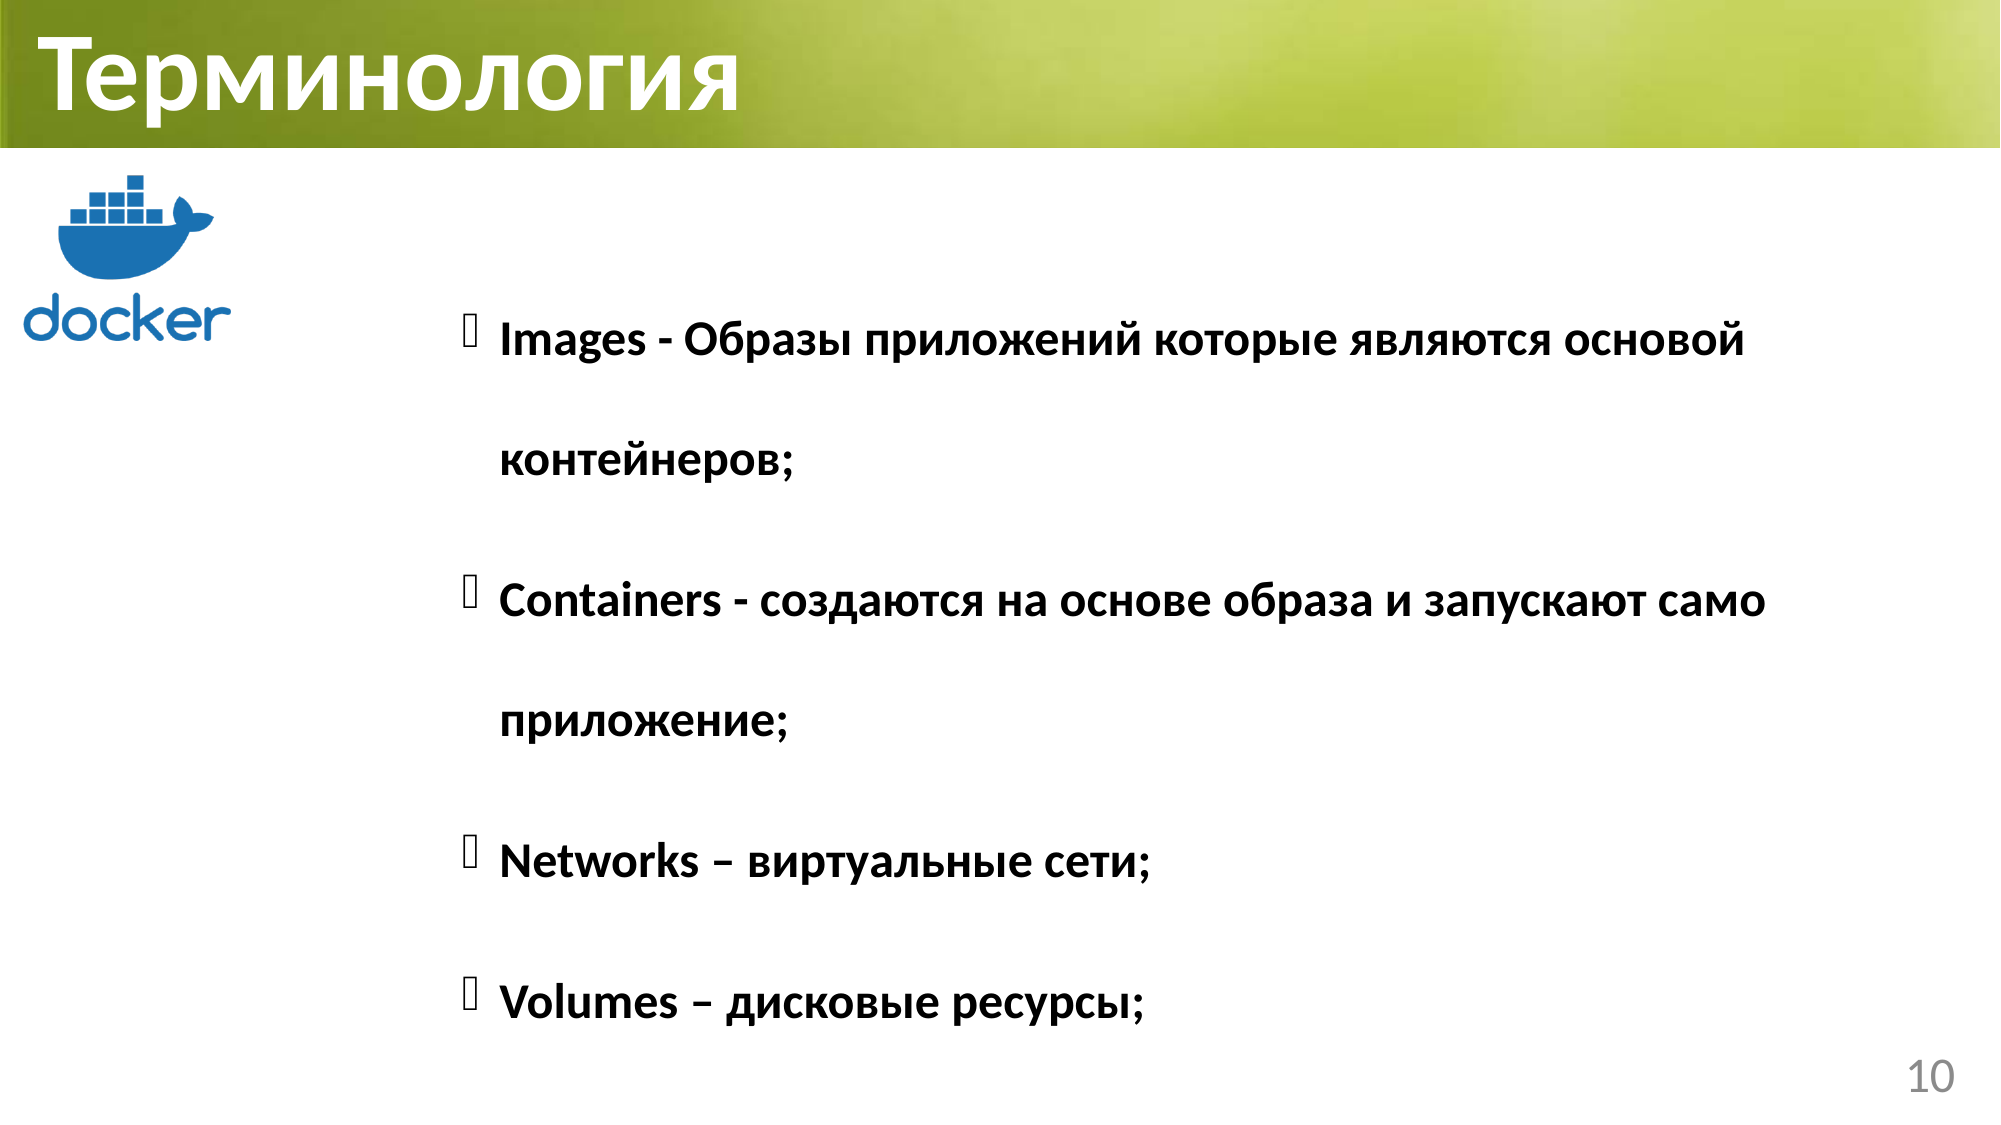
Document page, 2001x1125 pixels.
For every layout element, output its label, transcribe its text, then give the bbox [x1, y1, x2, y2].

slide_number 10 [1520, 1042, 1971, 1103]
list Images - Образы приложений которые являются основой контейнеров; Containers - создаются на основе образа и запускают само приложение; Networks – виртуальные сети; Volumes – дисковые ресурсы; [446, 237, 1889, 1049]
picture [22, 163, 231, 342]
picture [0, 0, 2000, 148]
